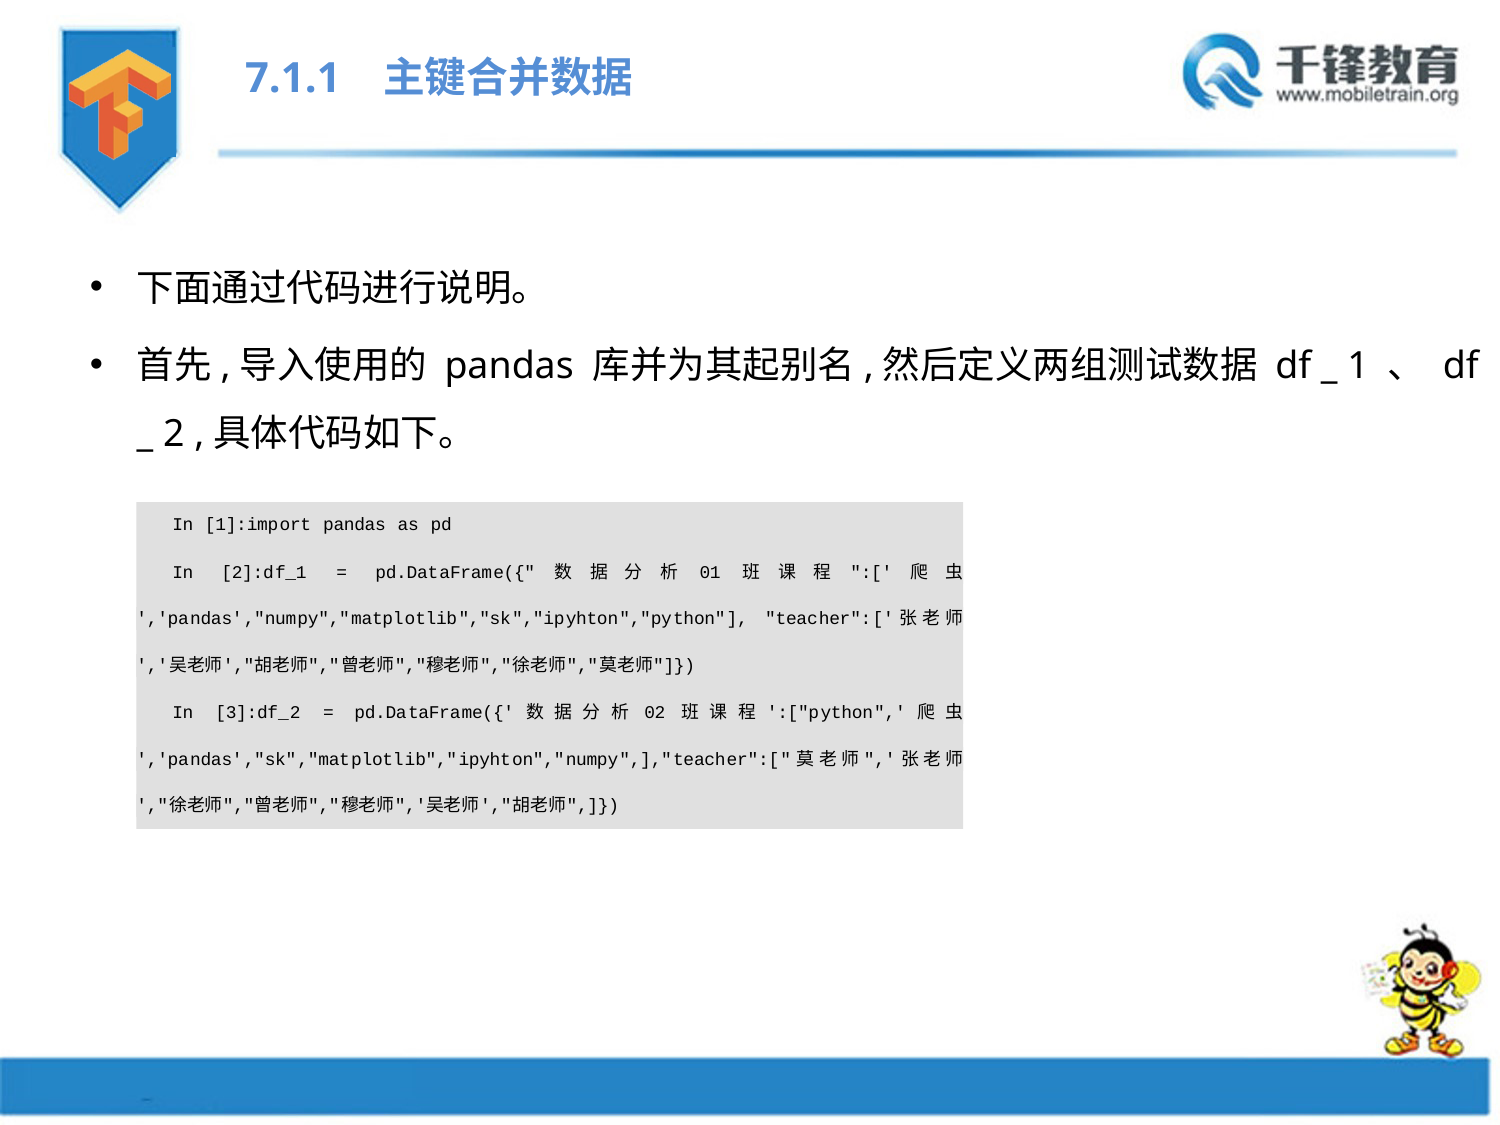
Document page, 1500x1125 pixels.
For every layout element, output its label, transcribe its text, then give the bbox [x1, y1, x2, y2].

picture [0, 0, 1500, 1125]
text_box 下面通过代码进行说明。 首先,导入使用的 pandas 库并为其起别名,然后定义两组测试数据 df _ 1 、 df _ 2 ,具体代码如下。 [0, 233, 1496, 462]
text_box 7.1.1 主键合并数据 [230, 29, 1069, 122]
